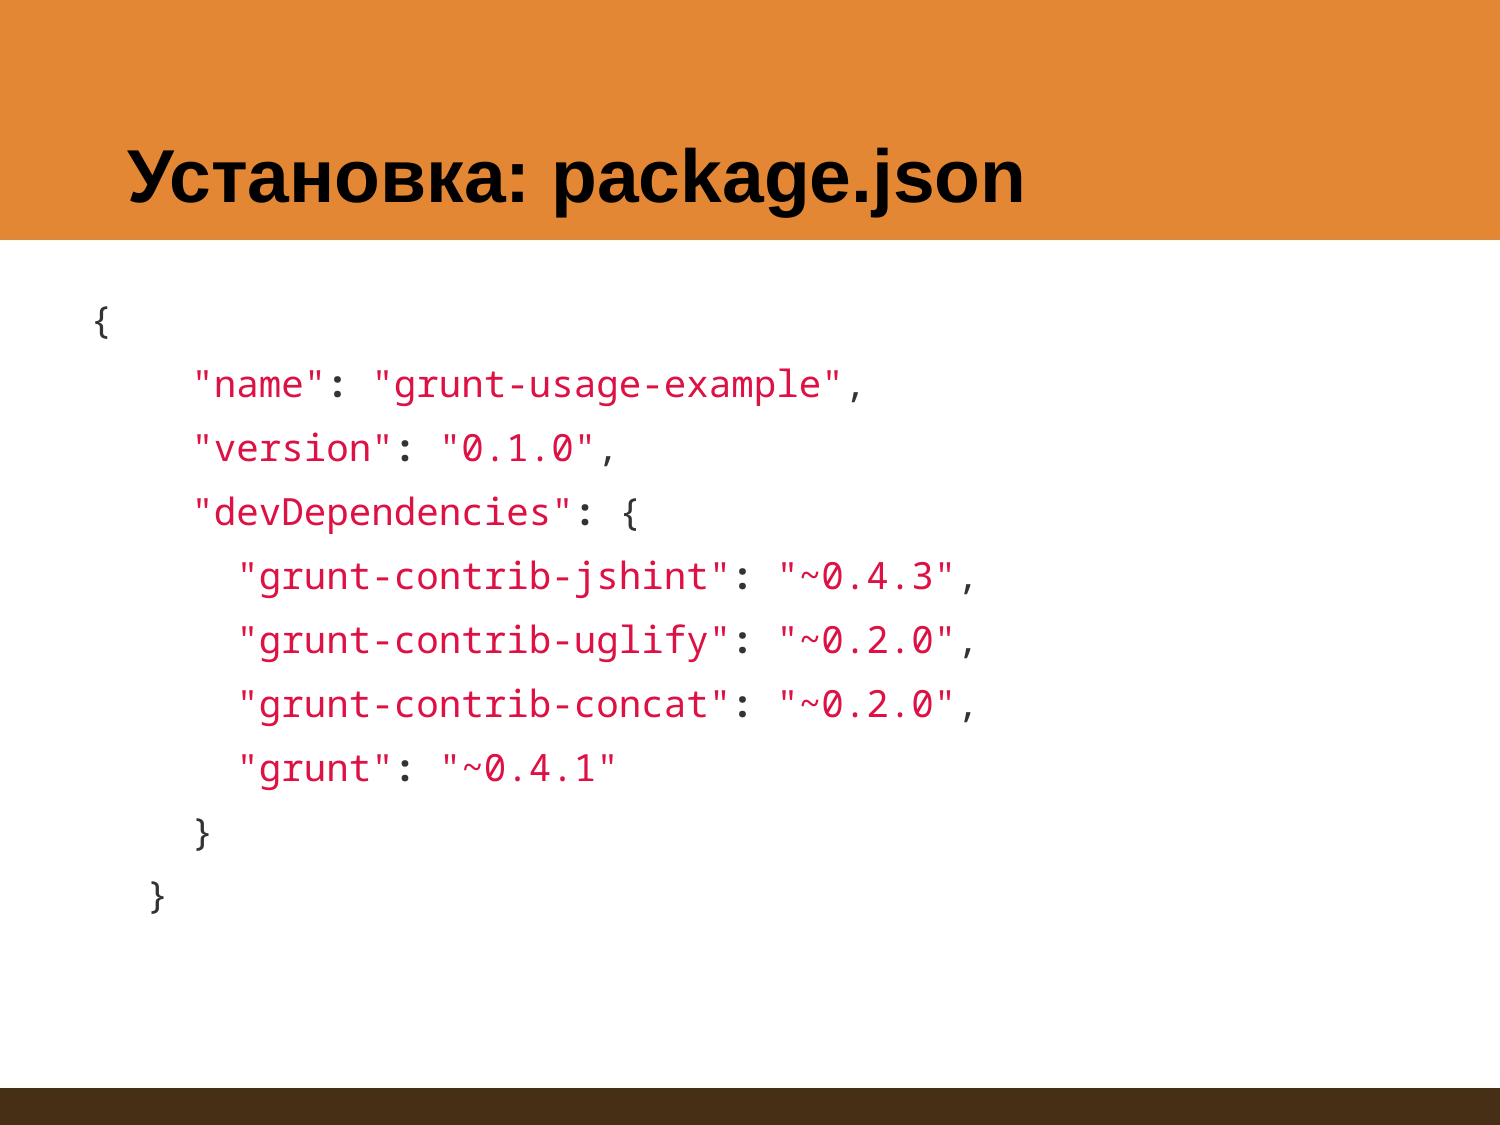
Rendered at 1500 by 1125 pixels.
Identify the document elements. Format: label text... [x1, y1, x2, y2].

title Установка: package.json [75, 45, 1425, 233]
picture [0, 0, 1500, 1125]
list { "name": "grunt-usage-example", "version": "0.1.0", "devDependencies": { "grunt-contrib-jshint": "~0.4.3", "grunt-contrib-uglify": "~0.2.0", "grunt-contrib-concat": "~0.2.0", "grunt": "~0.4.1" } } [75, 262, 1425, 1078]
